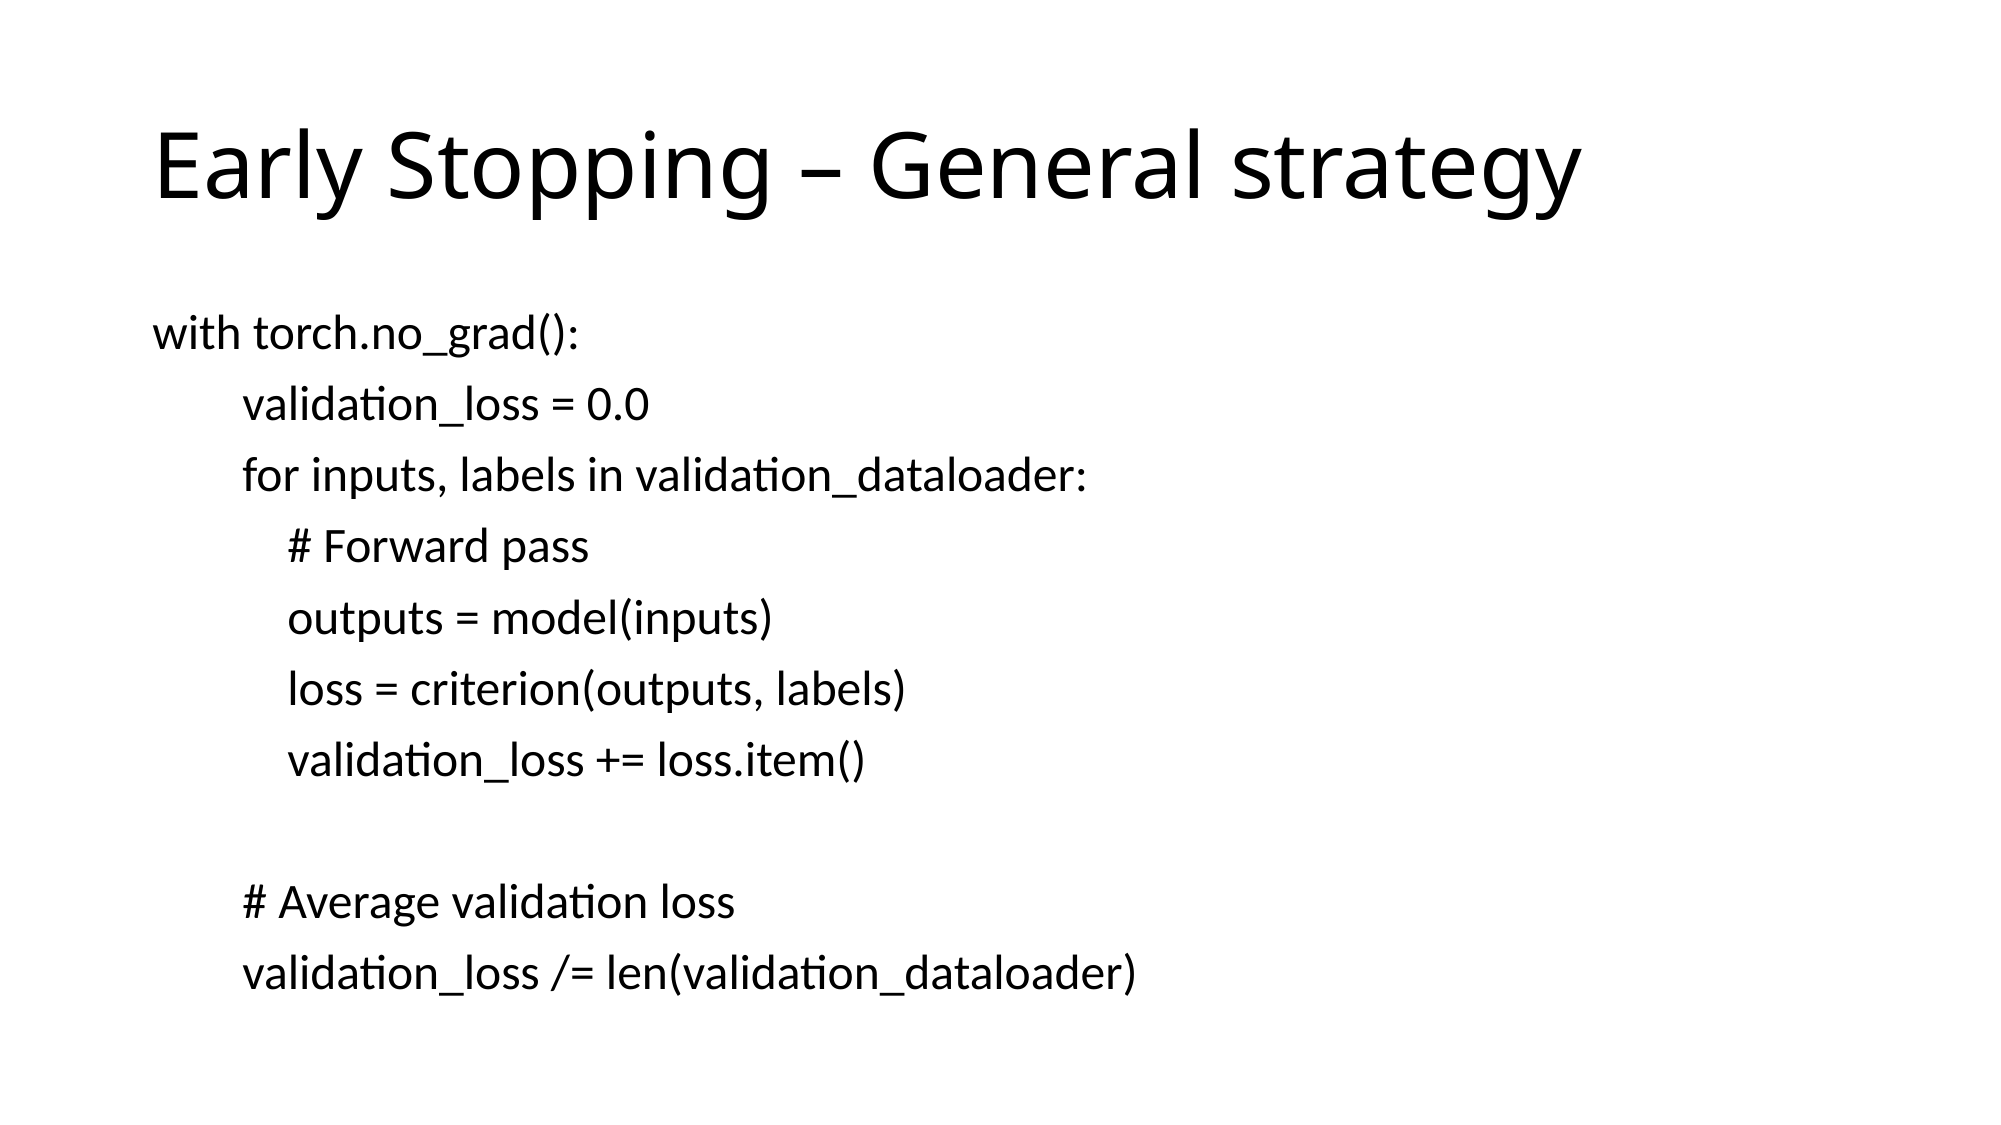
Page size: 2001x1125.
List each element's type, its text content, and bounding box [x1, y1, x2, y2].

list with torch.no_grad(): validation_loss = 0.0 for inputs, labels in validation_dataloader: # Forward pass outputs = model(inputs) loss = criterion(outputs, labels) validation_loss += loss.item() # Average validation loss validation_loss /= len(validation_dataloader) [137, 299, 1863, 1014]
title Early Stopping – General strategy [137, 59, 1863, 278]
